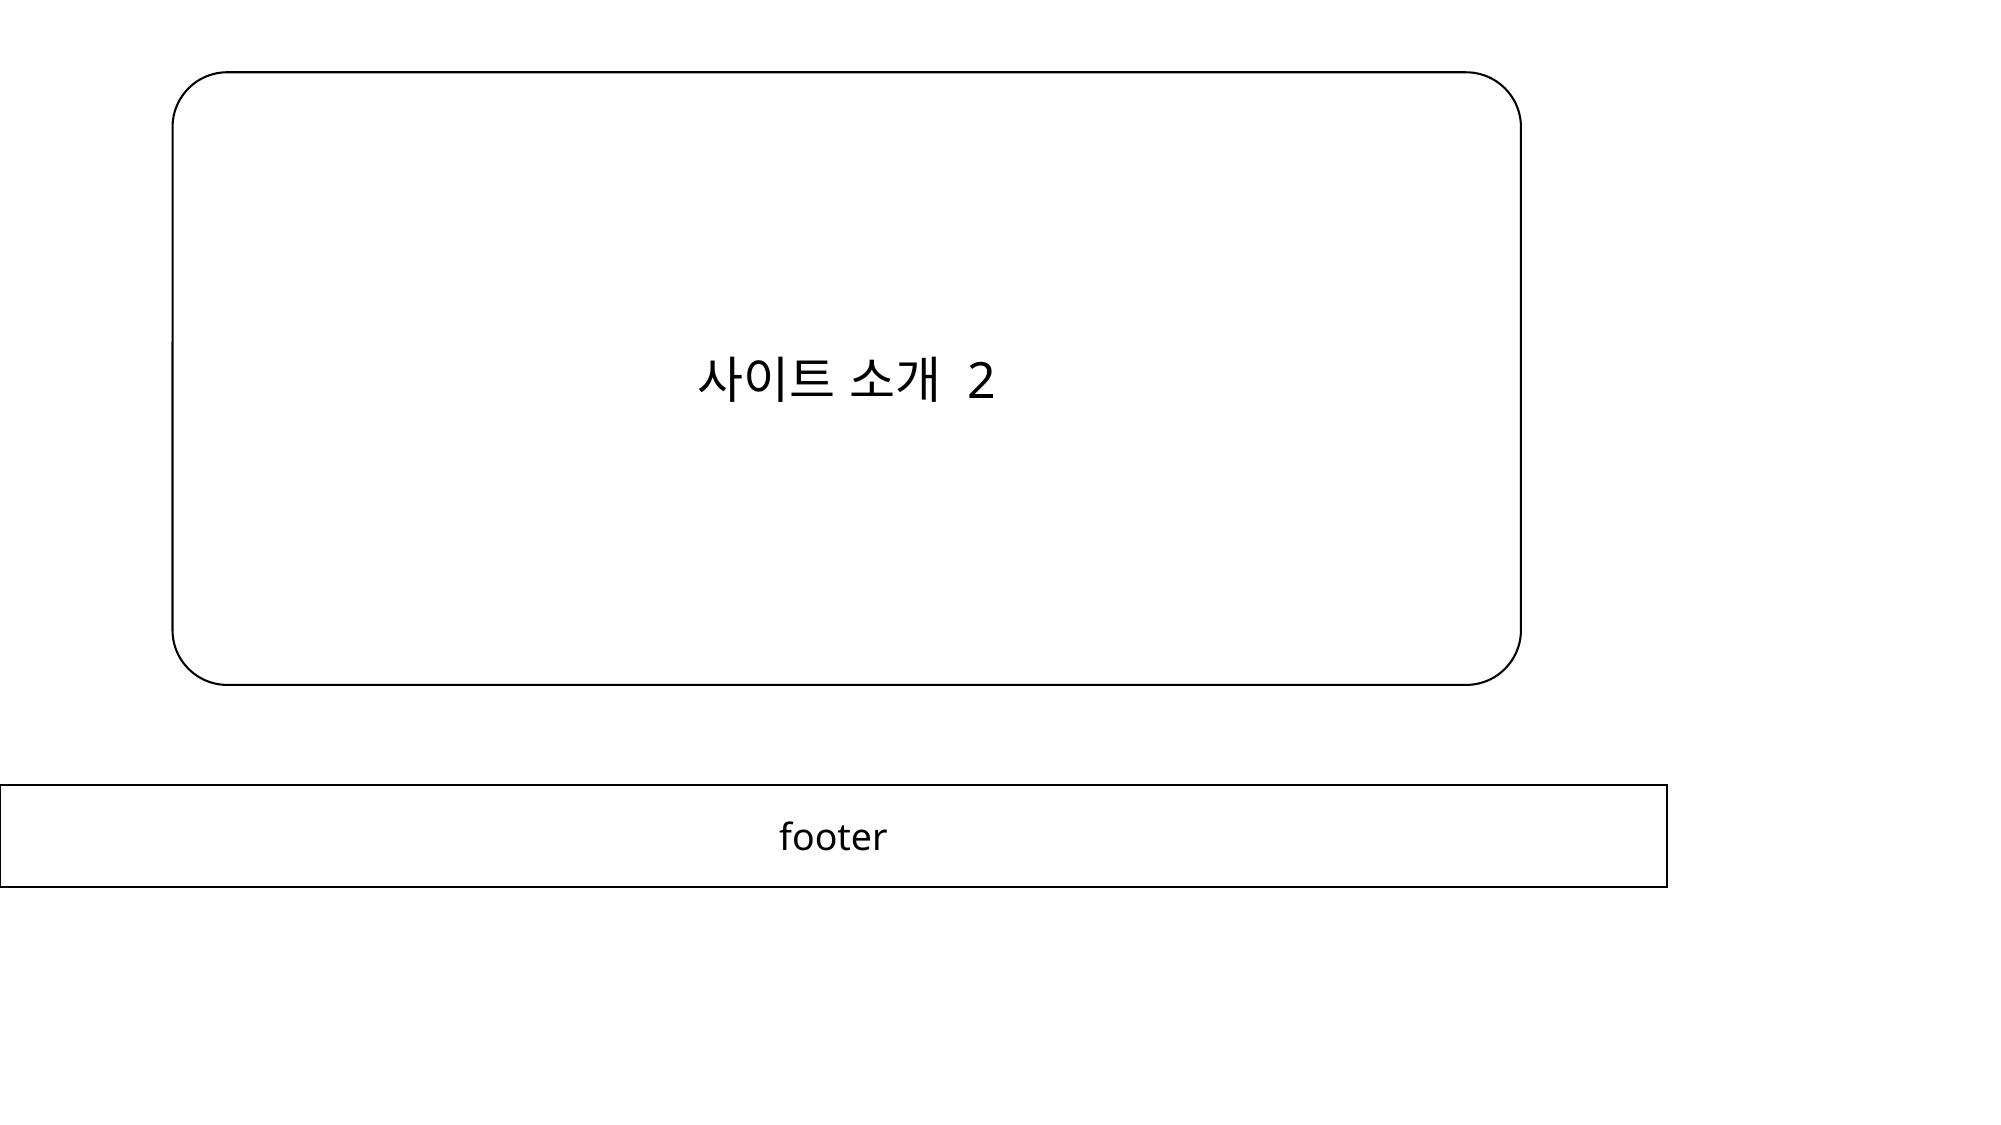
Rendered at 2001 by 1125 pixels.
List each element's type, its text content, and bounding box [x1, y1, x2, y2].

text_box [172, 72, 1521, 685]
text_box footer [0, 784, 1668, 888]
